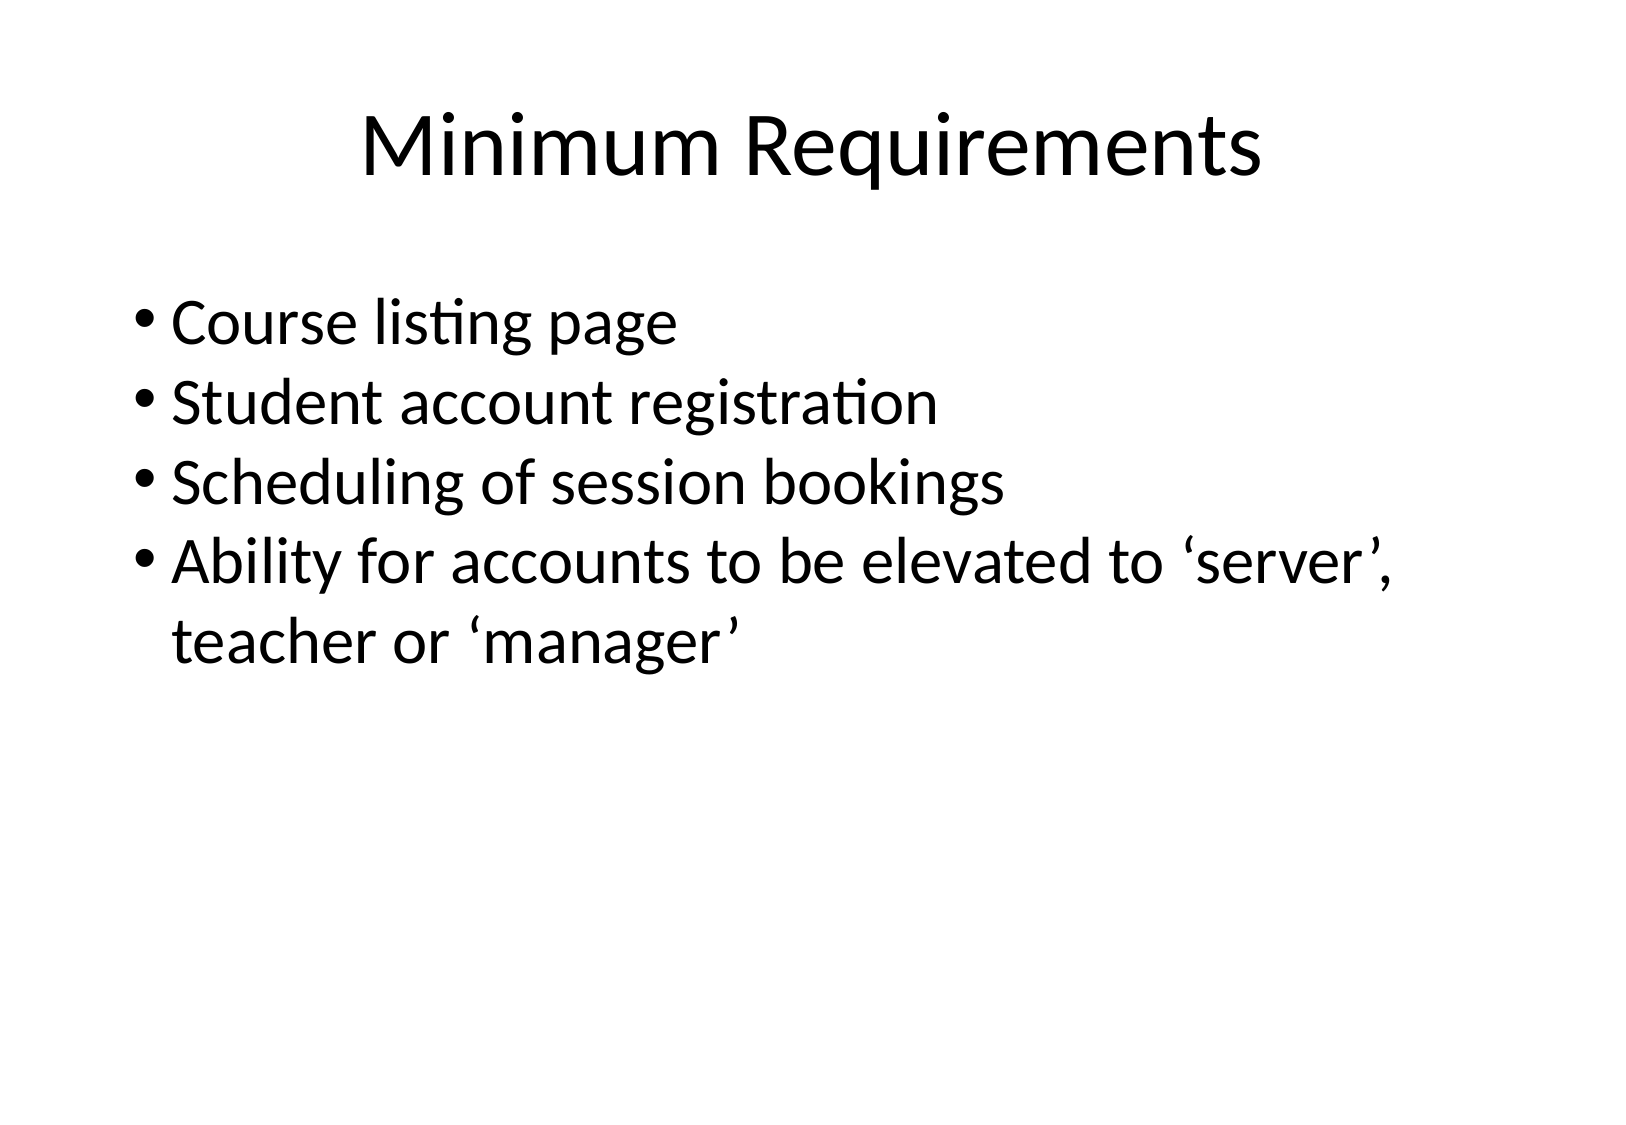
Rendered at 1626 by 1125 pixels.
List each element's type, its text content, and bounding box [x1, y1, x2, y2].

title Minimum Requirements [81, 45, 1544, 233]
list Course listing page Student account registration Scheduling of session bookings Ability for accounts to be elevated to ‘server’, teacher or ‘manager’ [81, 262, 1544, 1005]
